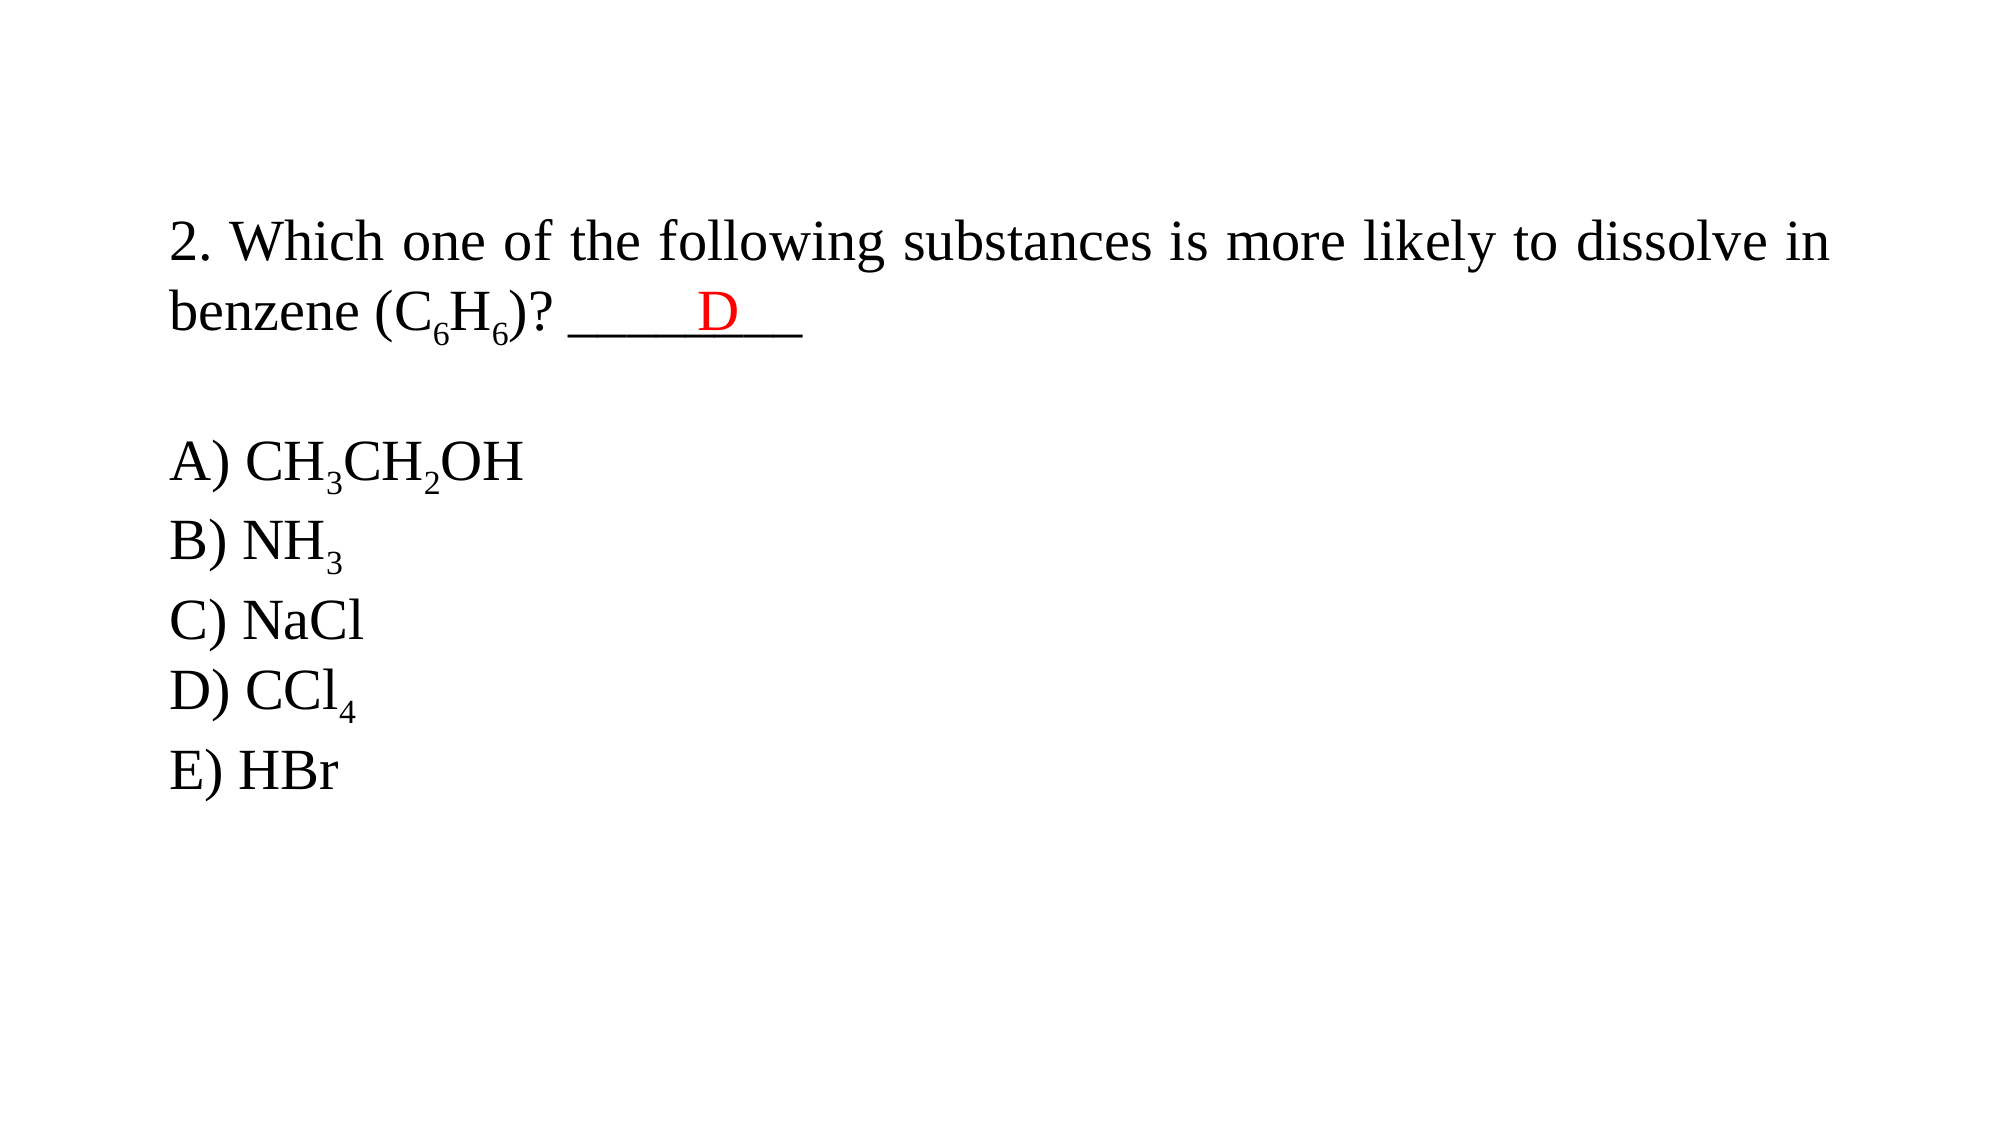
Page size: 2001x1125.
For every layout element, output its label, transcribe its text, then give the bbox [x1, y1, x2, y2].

text_box 2. Which one of the following substances is more likely to dissolve in benzene (C6H6)? ________ A) CH3CH2OH B) NH3 C) NaCl D) CCl4 E) HBr [154, 194, 1847, 809]
text_box D [683, 265, 757, 350]
